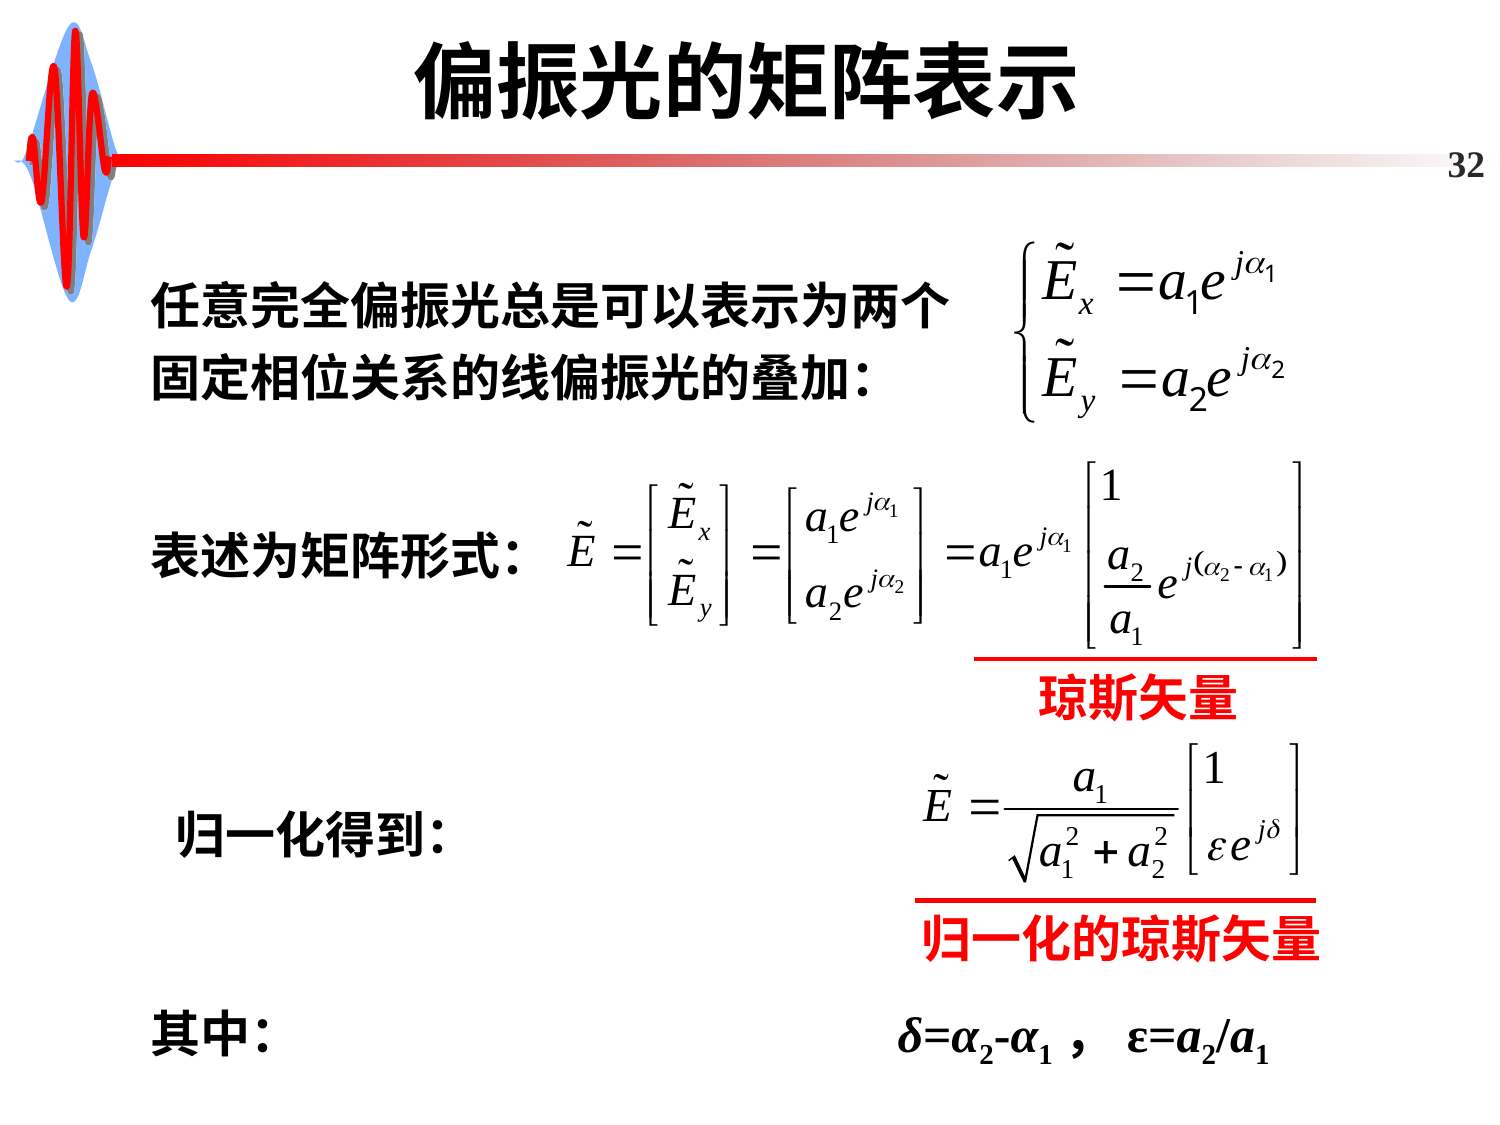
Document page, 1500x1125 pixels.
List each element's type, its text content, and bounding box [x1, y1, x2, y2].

text_box 任意完全偏振光总是可以表示为两个固定相位关系的线偏振光的叠加： [135, 255, 975, 414]
text_box 琼斯矢量 [1023, 669, 1254, 732]
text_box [558, 451, 1318, 660]
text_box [914, 734, 1317, 893]
slide_number 32 [1370, 145, 1500, 181]
text_box 表述为矩阵形式： [135, 517, 553, 592]
text_box 归一化的琼斯矢量 [906, 900, 1337, 975]
title 偏振光的矩阵表示 [159, 19, 1334, 137]
text_box 归一化得到： [160, 795, 708, 871]
text_box 其中： δ=α2-α1，ε=a2/a1 [135, 994, 1436, 1078]
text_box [1001, 231, 1306, 434]
